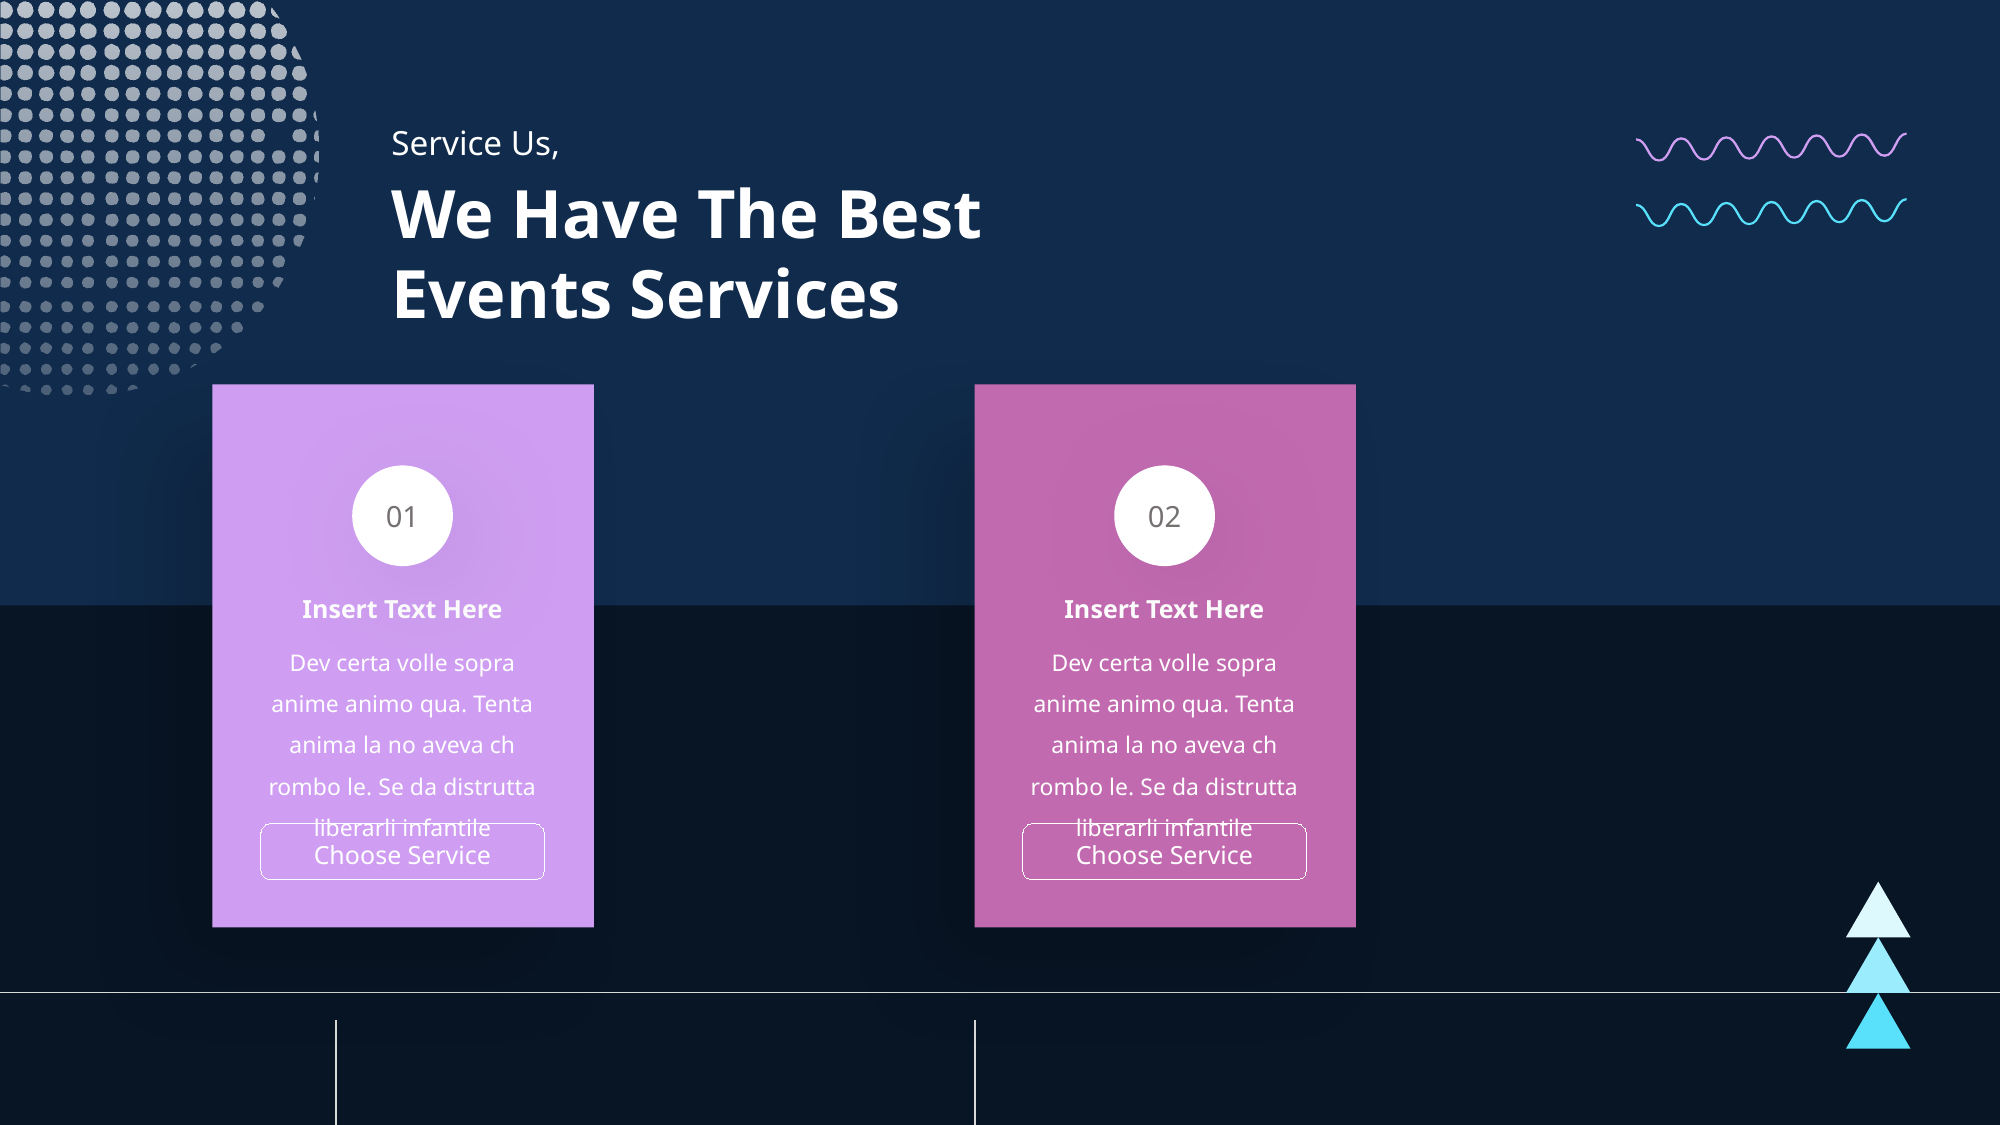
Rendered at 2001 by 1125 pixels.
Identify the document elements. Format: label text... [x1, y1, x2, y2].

text_box Service Us, [376, 94, 766, 170]
text_box Dev certa volle sopra anime animo qua. Tenta anima la no aveva ch rombo le. Se da distrutta liberarli infantile [1006, 627, 1323, 849]
text_box 01 [351, 464, 454, 568]
text_box We Have The Best Events Services [376, 164, 1061, 340]
text_box Insert Text Here [1029, 585, 1300, 631]
picture [1355, 383, 1737, 927]
text_box Choose Service [1022, 823, 1307, 880]
text_box Choose Service [260, 823, 545, 880]
picture [592, 383, 975, 927]
text_box Dev certa volle sopra anime animo qua. Tenta anima la no aveva ch rombo le. Se da distrutta liberarli infantile [244, 627, 561, 849]
text_box Insert Text Here [267, 585, 538, 631]
text_box 02 [1113, 464, 1216, 568]
